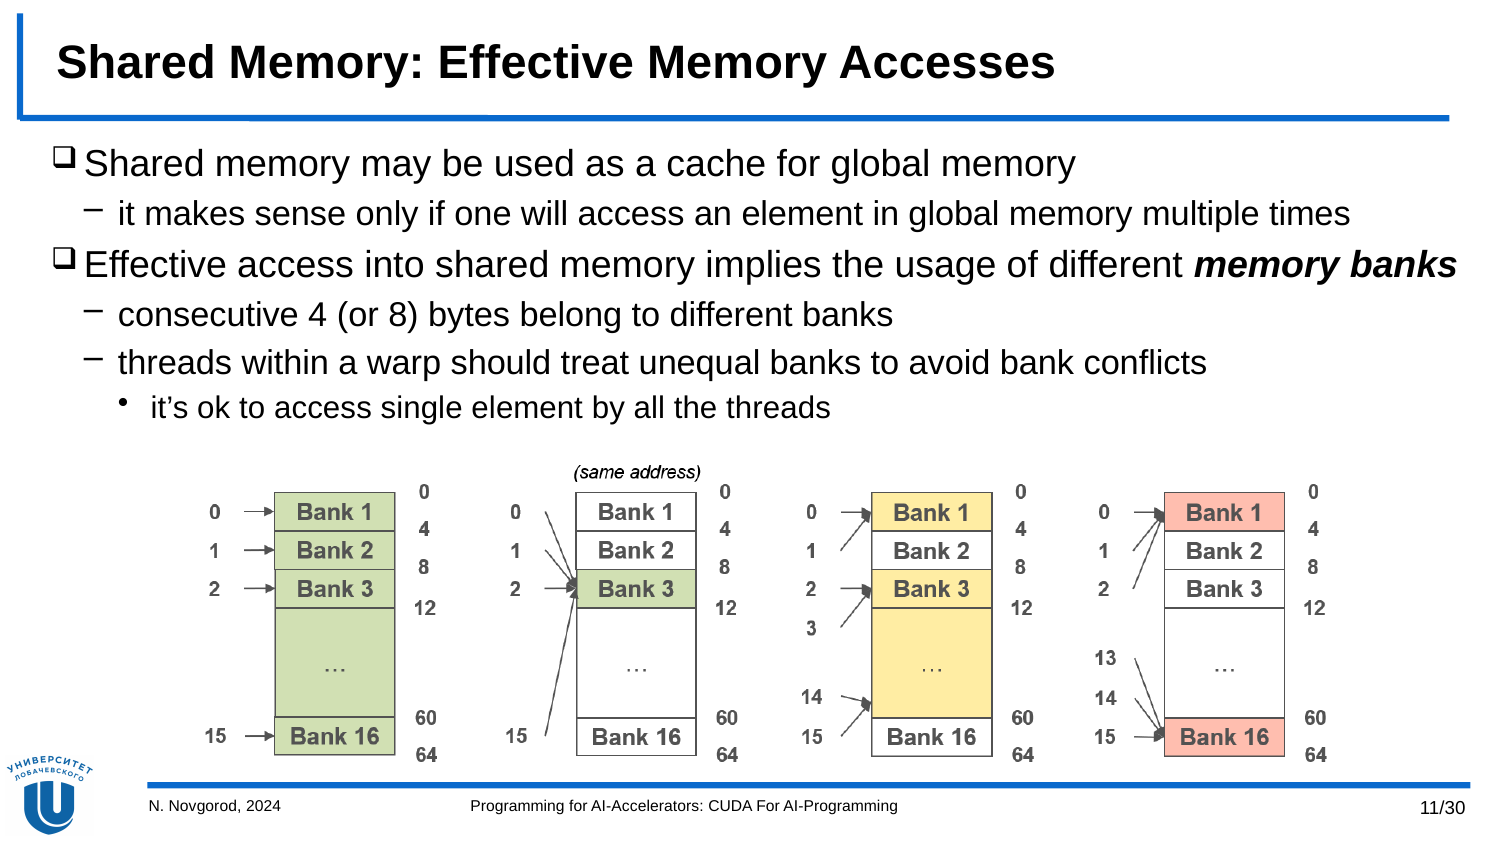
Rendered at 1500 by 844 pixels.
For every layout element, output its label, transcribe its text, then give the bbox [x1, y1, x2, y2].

picture [191, 459, 1336, 775]
list Shared memory may be used as a cache for global memory it makes sense only if one will access an element in global memory multiple times Effective access into shared memory implies the usage of different memory banks consecutive 4 (or 8) bytes belong to different banks threads within a warp should treat unequal banks to avoid bank conflicts it’s ok to access single element by all the threads [35, 131, 1481, 446]
slide_number N. Novgorod, 2024 [133, 788, 445, 844]
title Shared Memory: Effective Memory Accesses [41, 25, 1475, 95]
picture [5, 755, 94, 836]
slide_number 11/30 [1338, 788, 1481, 844]
footer Programming for AI-Accelerators: CUDA For AI-Programming [455, 788, 1329, 844]
